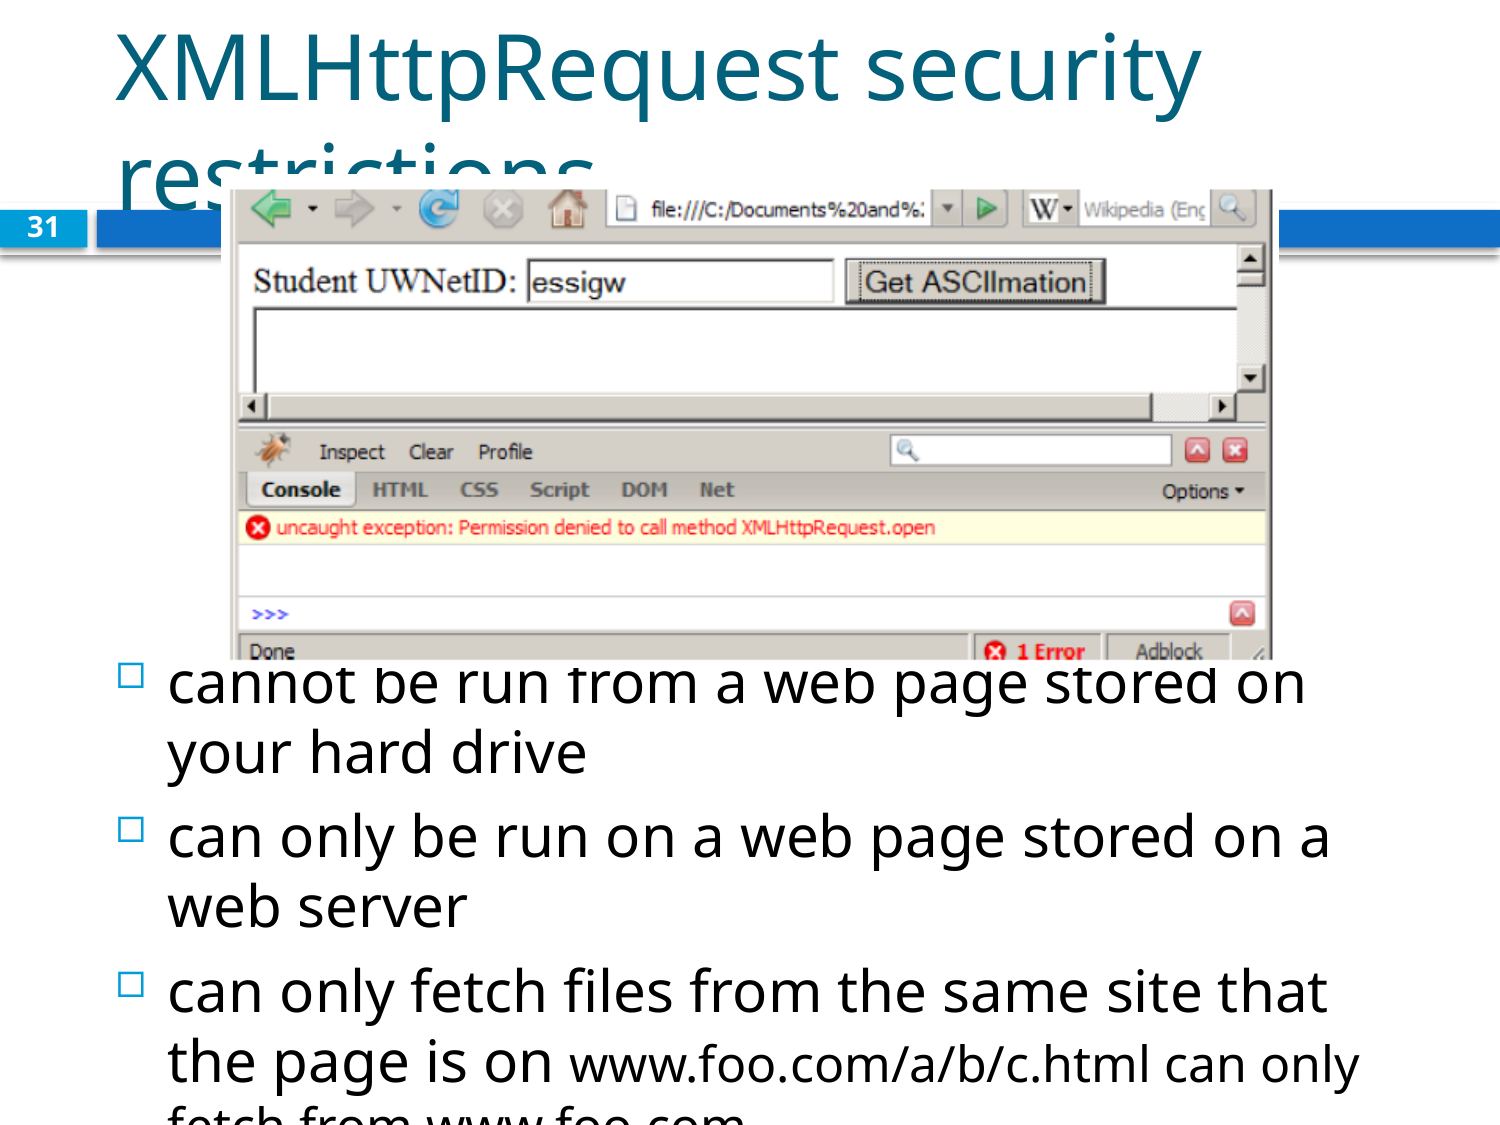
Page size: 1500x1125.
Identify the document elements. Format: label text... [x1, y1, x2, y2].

title XMLHttpRequest security restrictions [100, 37, 1439, 201]
slide_number 31 [0, 208, 88, 249]
picture [220, 174, 1280, 668]
list cannot be run from a web page stored on your hard drive can only be run on a web page stored on a web server can only fetch files from the same site that the page is on www.foo.com/a/b/c.html can only fetch from www.foo.com [100, 637, 1439, 938]
